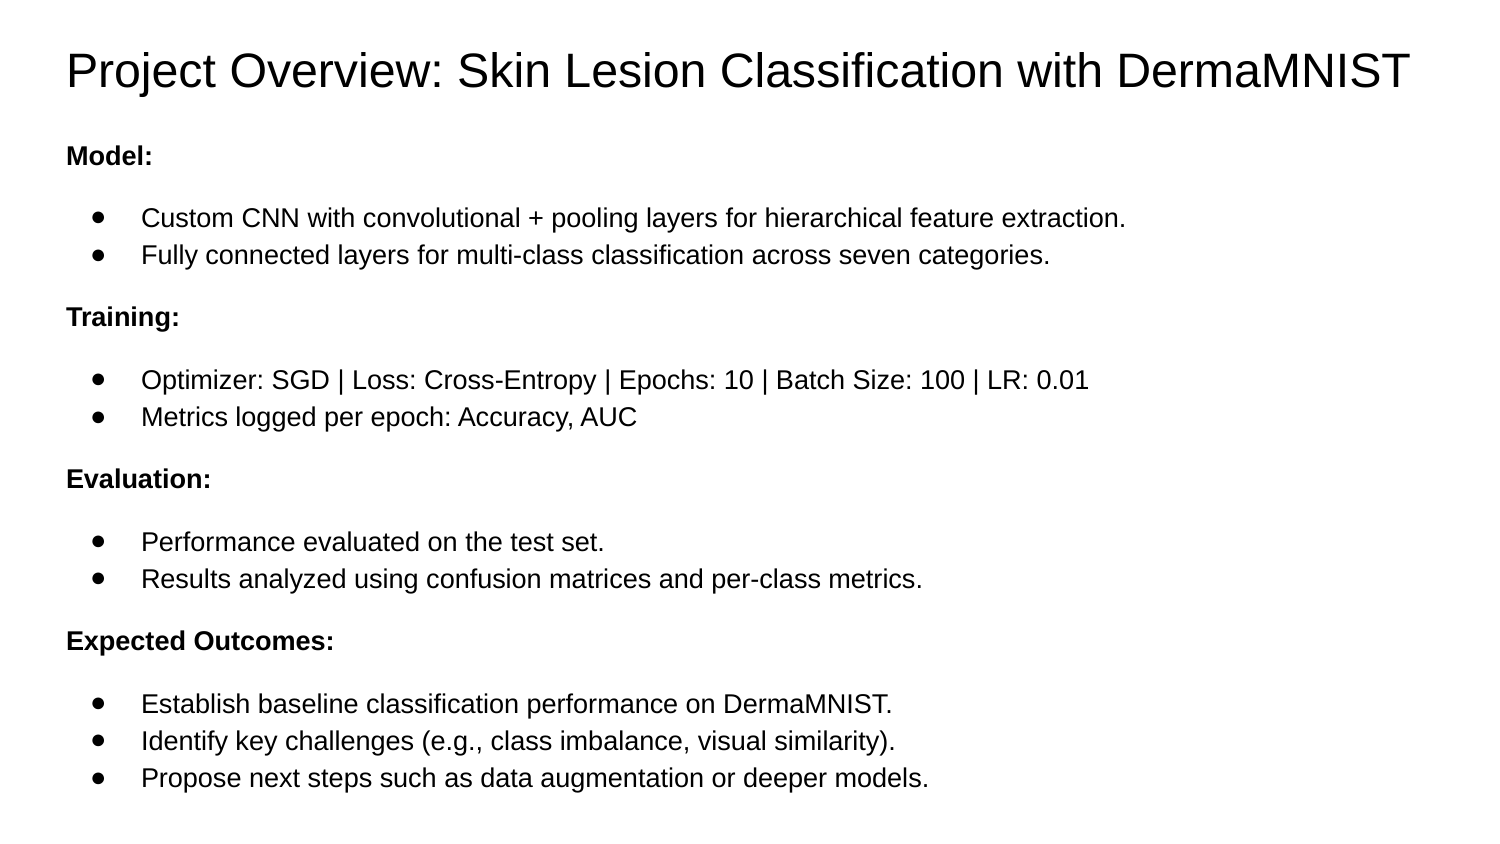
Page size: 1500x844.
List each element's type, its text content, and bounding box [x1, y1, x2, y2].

title Project Overview: Skin Lesion Classification with DermaMNIST [51, 24, 1449, 117]
list Model: Custom CNN with convolutional + pooling layers for hierarchical feature extraction. Fully connected layers for multi-class classification across seven categories. Training: Optimizer: SGD | Loss: Cross-Entropy | Epochs: 10 | Batch Size: 100 | LR: 0.01 Metrics logged per epoch: Accuracy, AUC Evaluation: Performance evaluated on the test set. Results analyzed using confusion matrices and per-class metrics. Expected Outcomes: Establish baseline classification performance on DermaMNIST. Identify key challenges (e.g., class imbalance, visual similarity). Propose next steps such as data augmentation or deeper models. [51, 117, 1449, 809]
